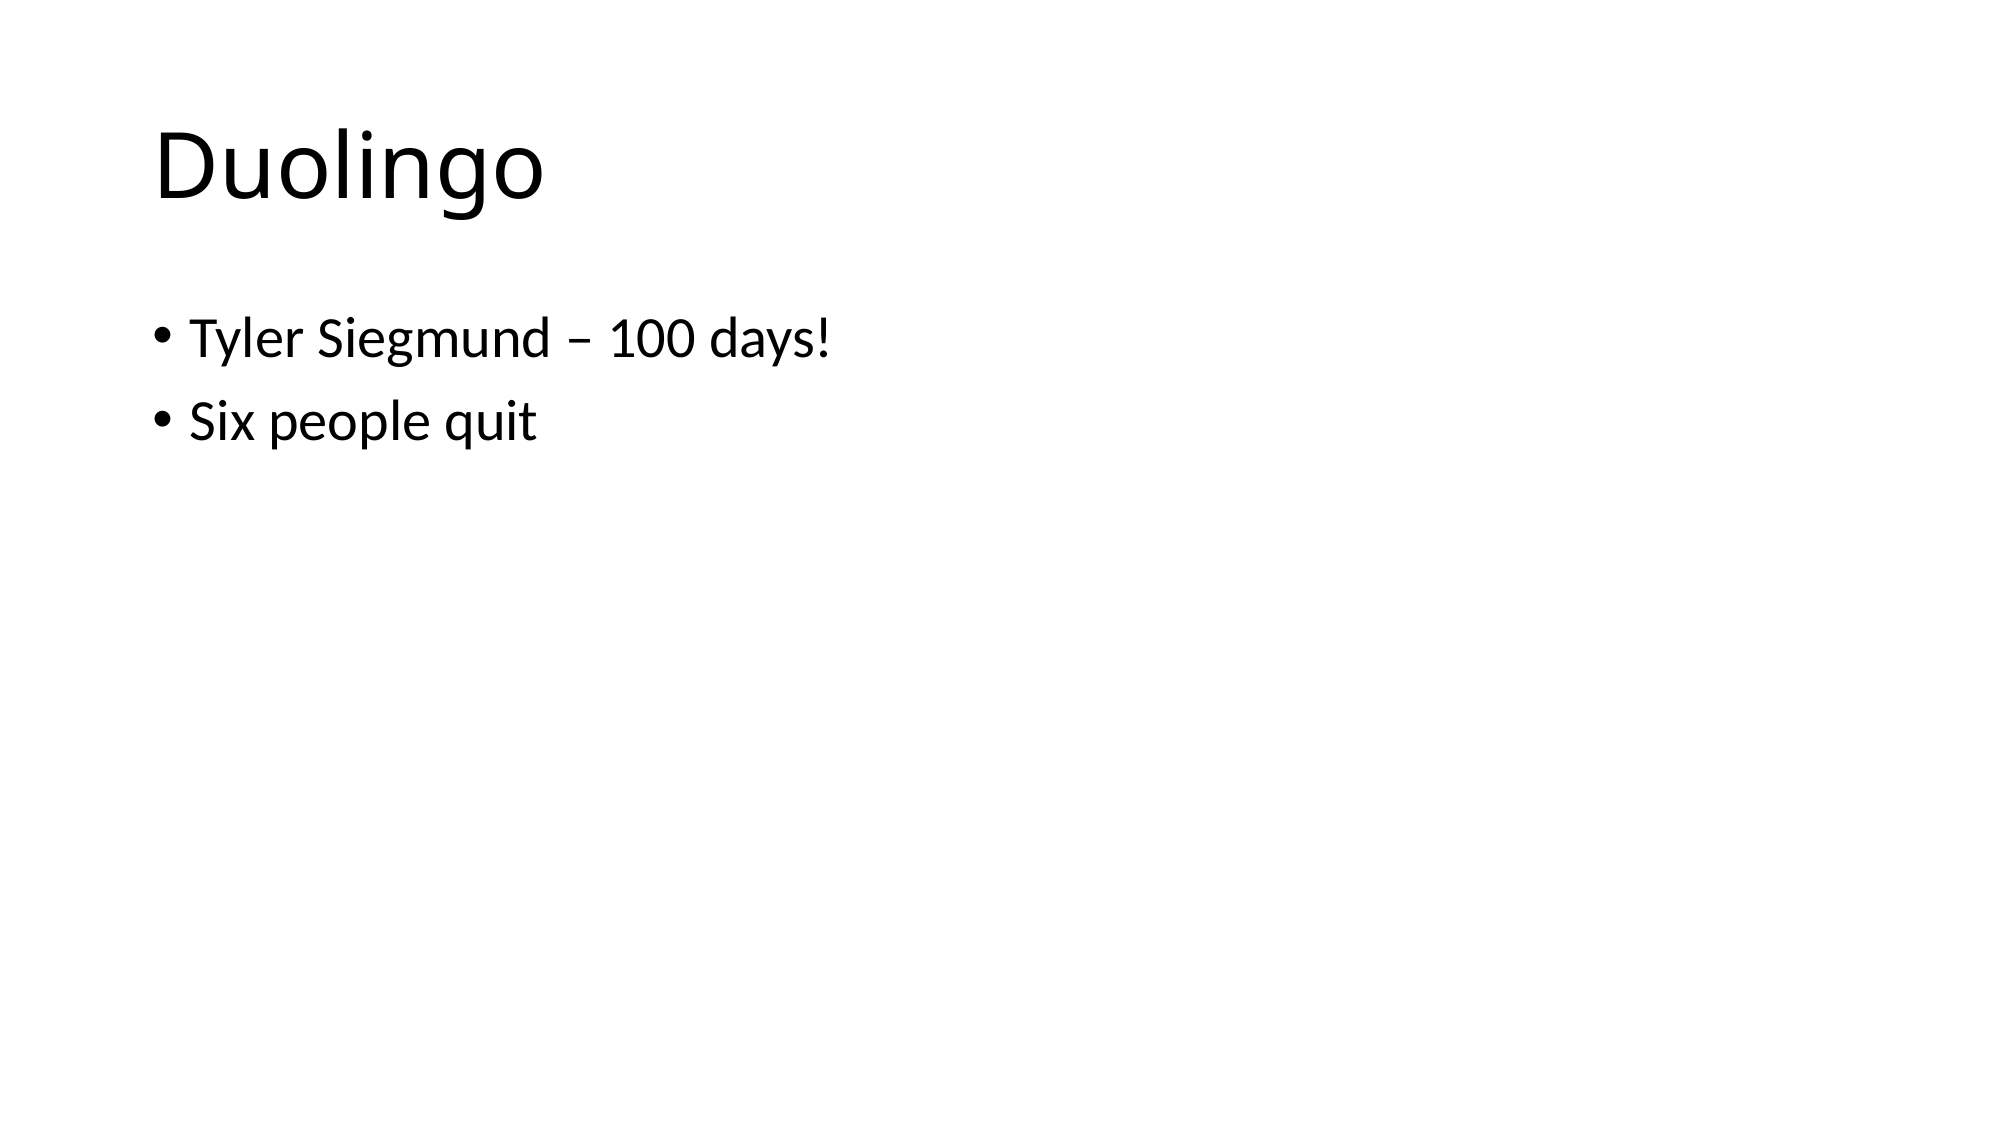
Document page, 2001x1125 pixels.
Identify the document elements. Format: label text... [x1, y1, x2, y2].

title Duolingo [137, 59, 1863, 278]
list Tyler Siegmund – 100 days! Six people quit [137, 299, 1863, 1014]
